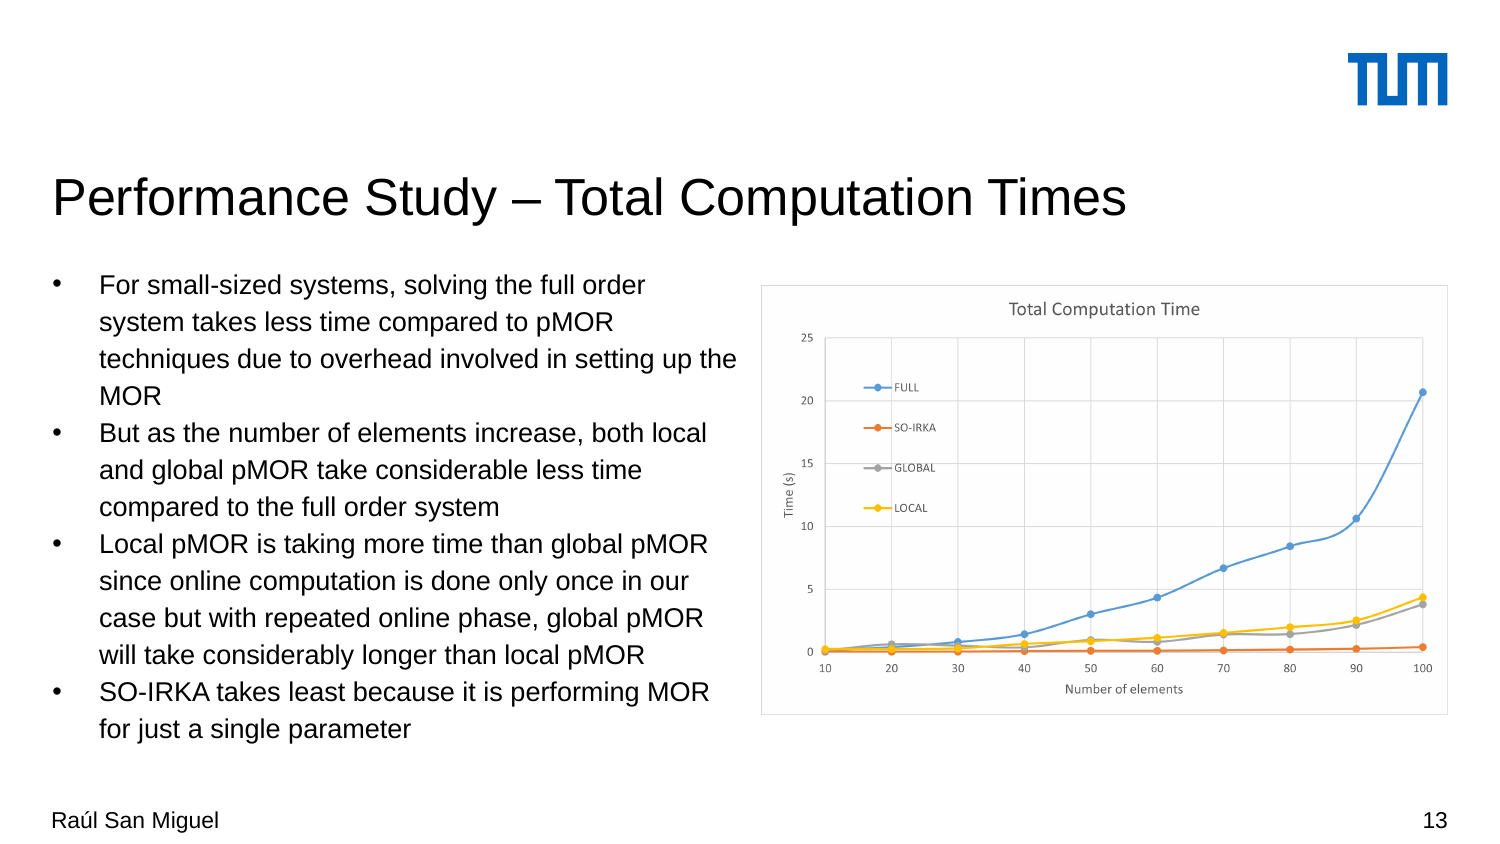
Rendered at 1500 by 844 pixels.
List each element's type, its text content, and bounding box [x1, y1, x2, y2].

slide_number 13 [1112, 796, 1448, 842]
footer Raúl San Miguel [51, 796, 1112, 842]
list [761, 285, 1448, 715]
list For small-sized systems, solving the full order system takes less time compared to pMOR techniques due to overhead involved in setting up the MOR But as the number of elements increase, both local and global pMOR take considerable less time compared to the full order system Local pMOR is taking more time than global pMOR since online computation is done only once in our case but with repeated online phase, global pMOR will take considerably longer than local pMOR SO-IRKA takes least because it is performing MOR for just a single parameter [52, 262, 739, 771]
title Performance Study – Total Computation Times [52, 159, 1449, 223]
